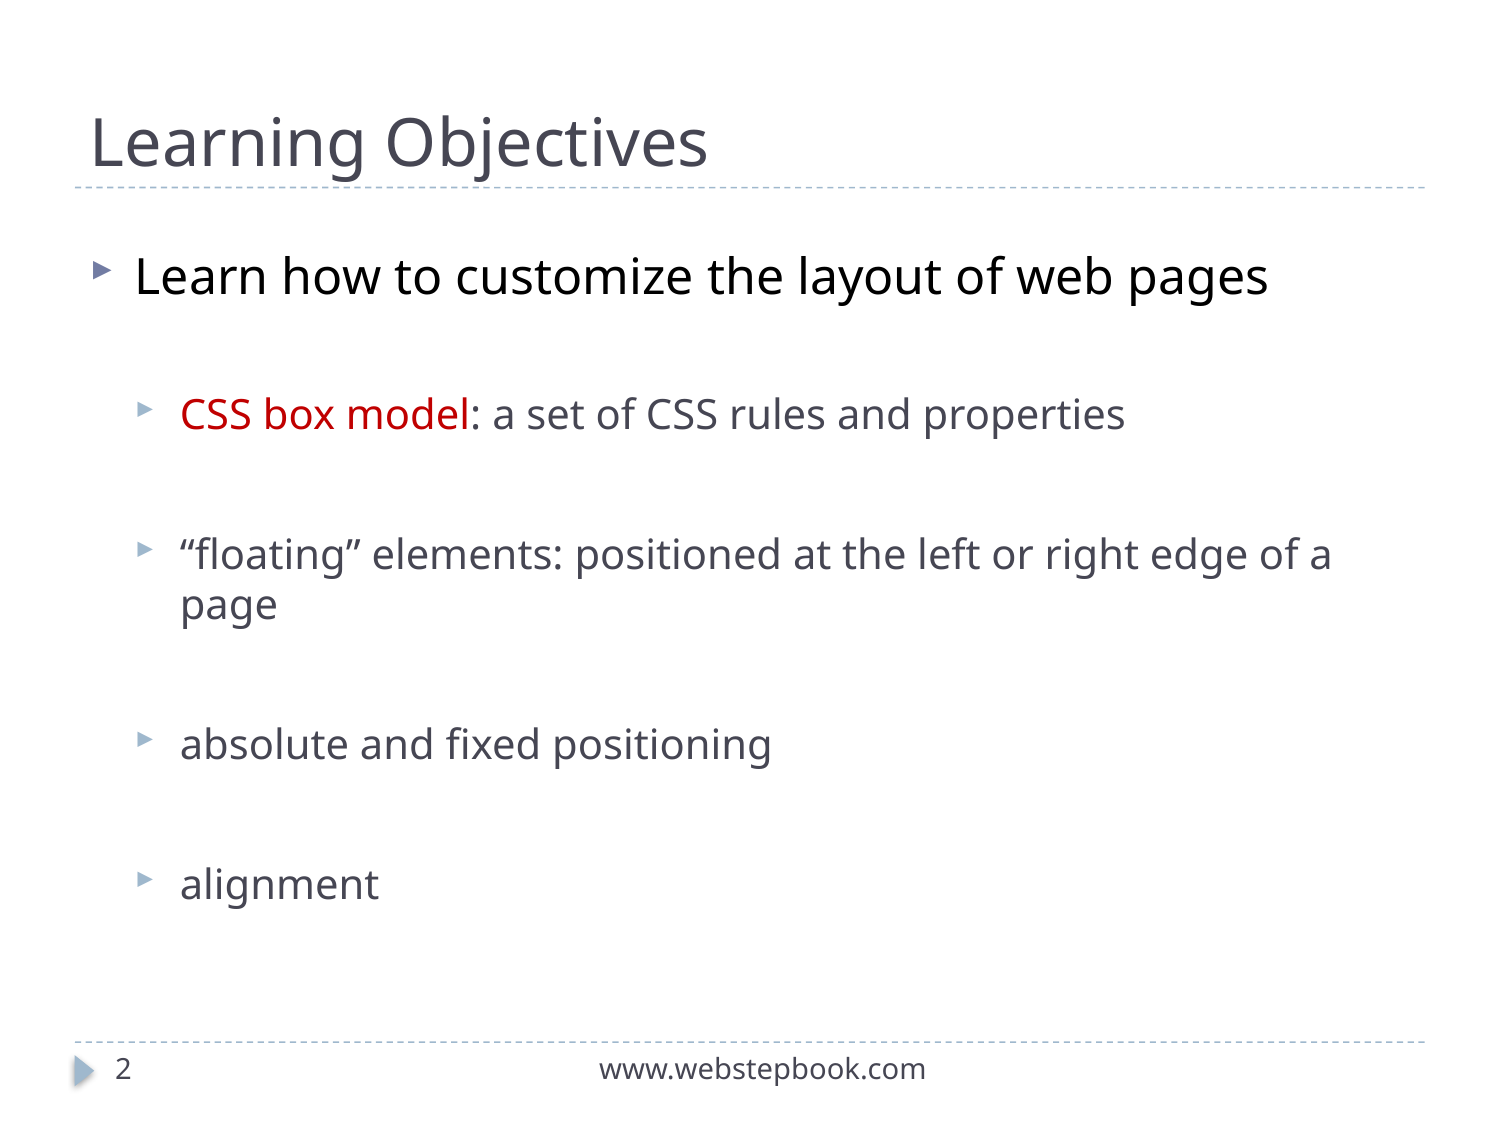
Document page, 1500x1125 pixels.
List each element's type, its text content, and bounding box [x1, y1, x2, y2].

title Learning Objectives [75, 24, 1425, 188]
slide_number 2 [100, 1042, 426, 1103]
list Learn how to customize the layout of web pages CSS box model: a set of CSS rules and properties “floating” elements: positioned at the left or right edge of a page absolute and fixed positioning alignment [75, 237, 1425, 1010]
footer www.webstepbook.com [475, 1042, 1051, 1103]
